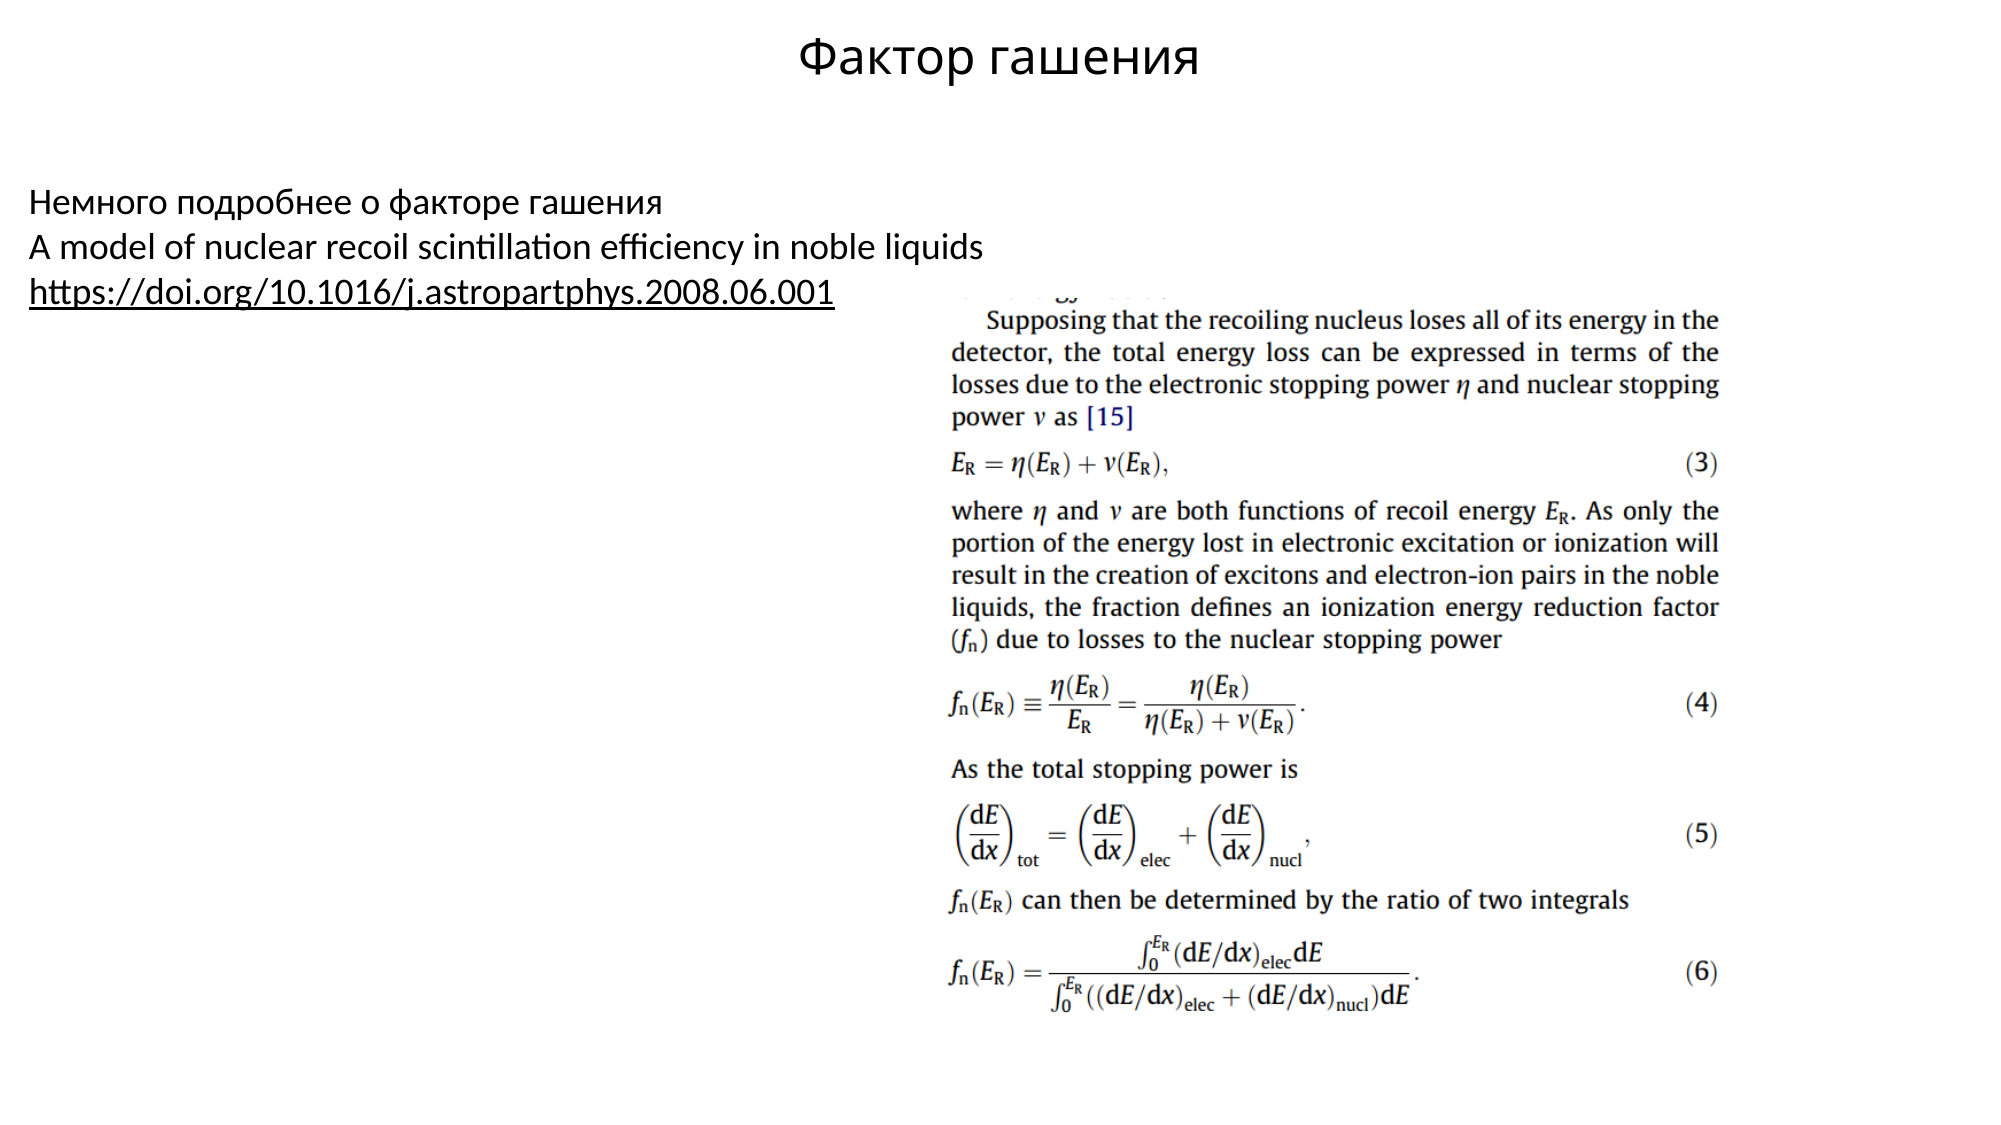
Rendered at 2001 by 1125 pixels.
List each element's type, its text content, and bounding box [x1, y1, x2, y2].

picture [941, 298, 1732, 1019]
title Фактор гашения [0, 24, 2000, 93]
text_box Немного подробнее о факторе гашения A model of nuclear recoil scintillation efficiency in noble liquids https://doi.org/10.1016/j.astropartphys.2008.06.001 [14, 169, 2000, 320]
